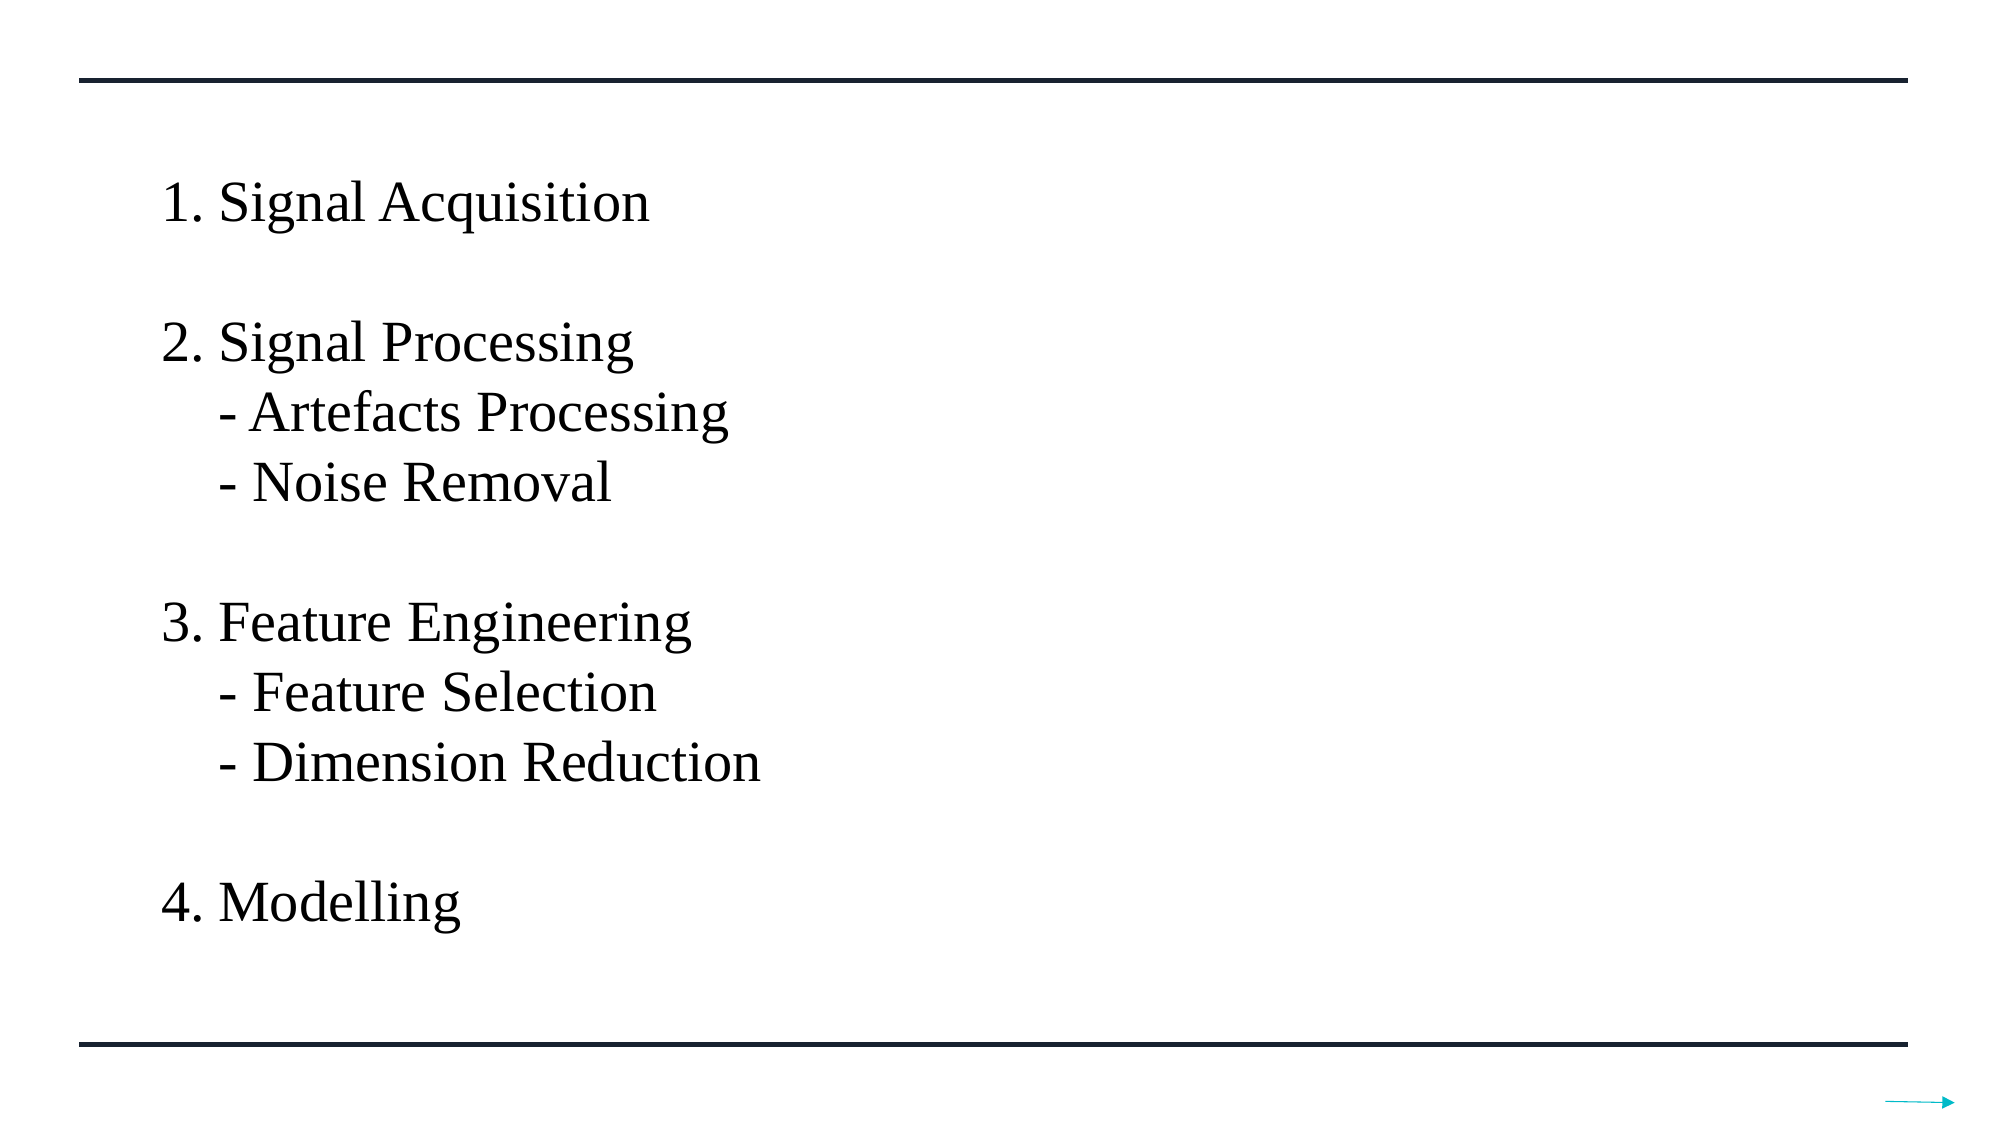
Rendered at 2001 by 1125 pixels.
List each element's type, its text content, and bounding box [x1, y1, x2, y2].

text_box Signal Acquisition Signal Processing - Artefacts Processing - Noise Removal Feature Engineering - Feature Selection - Dimension Reduction Modelling [146, 155, 1905, 1076]
